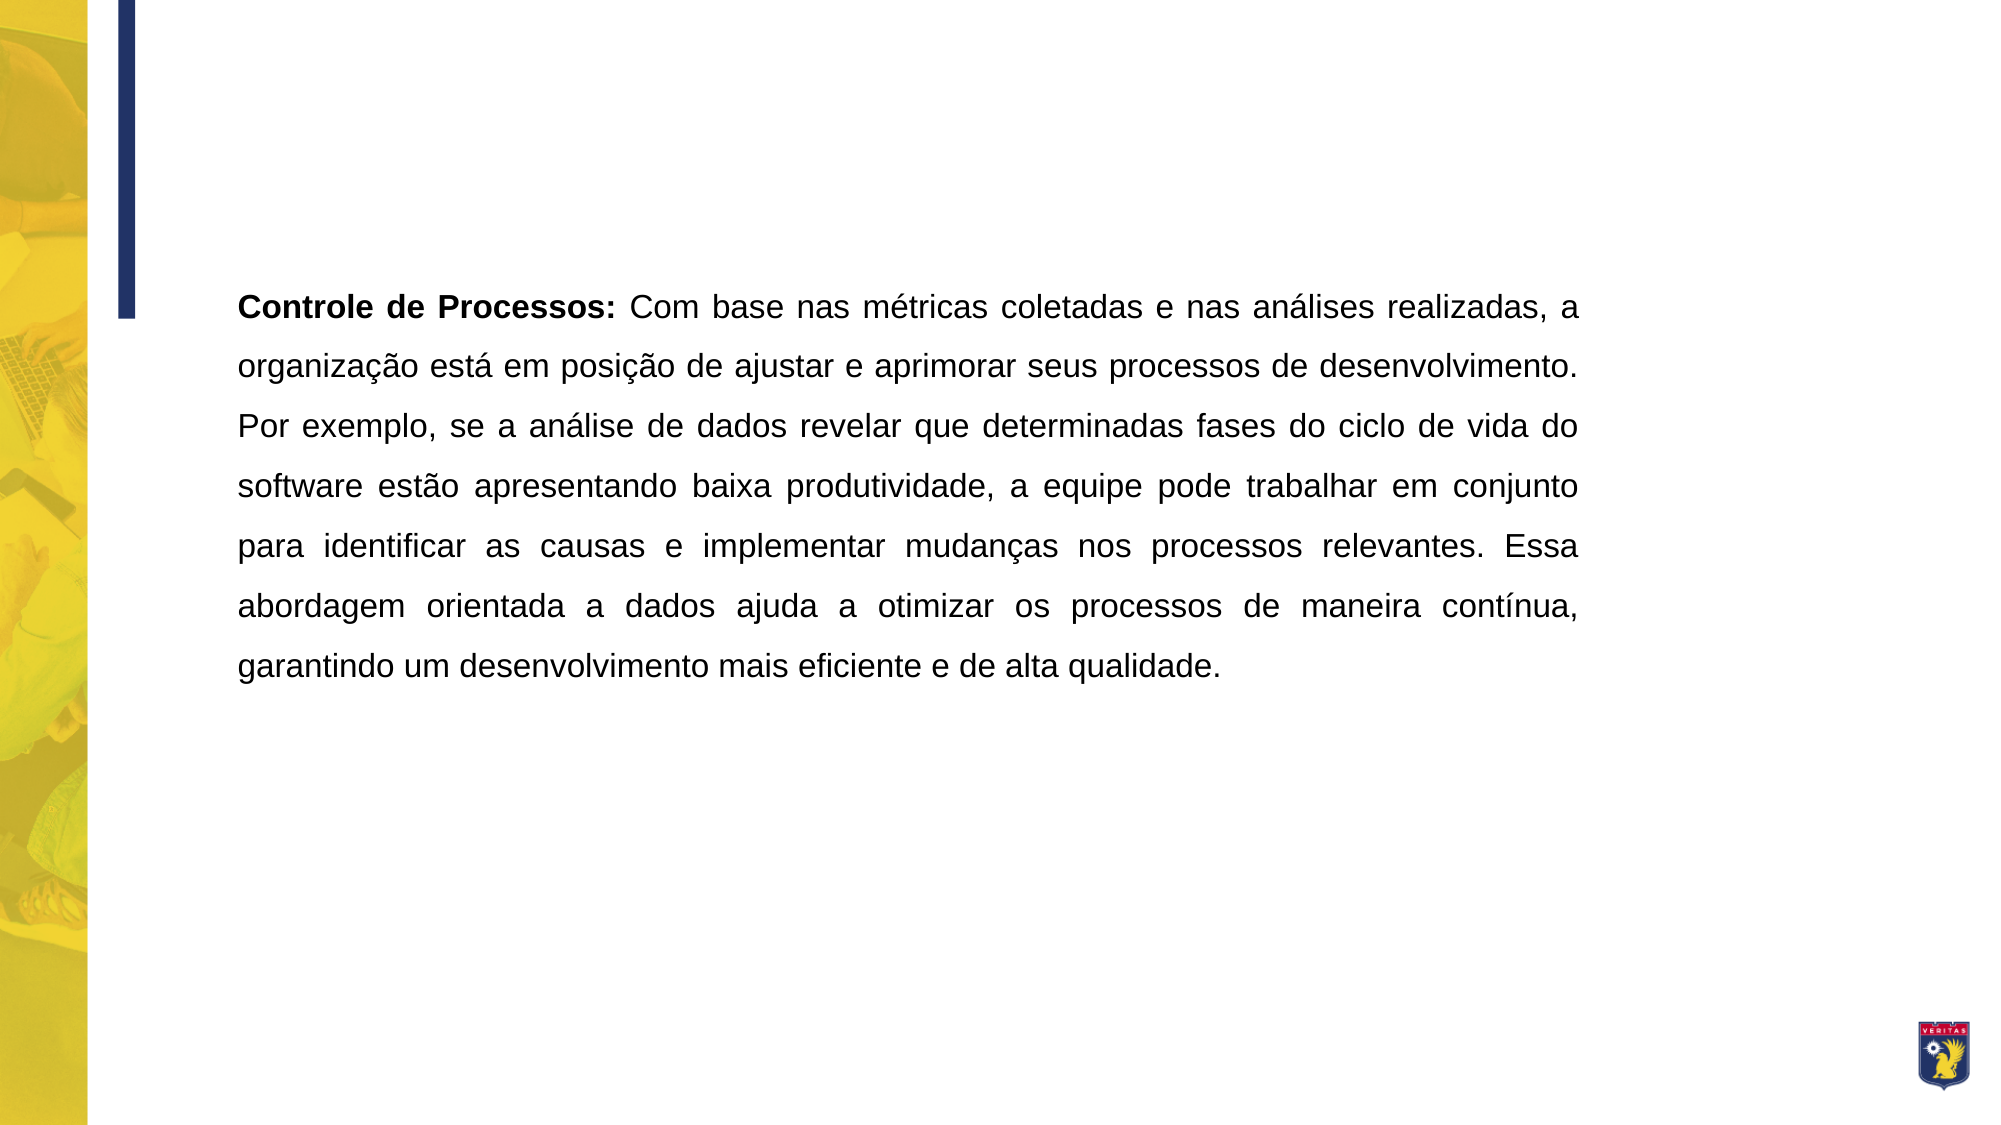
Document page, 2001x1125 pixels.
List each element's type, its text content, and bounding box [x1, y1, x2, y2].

text_box [117, 0, 136, 320]
picture [0, 0, 2001, 1125]
text_box Controle de Processos: Com base nas métricas coletadas e nas análises realizadas, a organização está em posição de ajustar e aprimorar seus processos de desenvolvimento. Por exemplo, se a análise de dados revelar que determinadas fases do ciclo de vida do software estão apresentando baixa produtividade, a equipe pode trabalhar em conjunto para identificar as causas e implementar mudanças nos processos relevantes. Essa abordagem orientada a dados ajuda a otimizar os processos de maneira contínua, garantindo um desenvolvimento mais eficiente e de alta qualidade. [222, 257, 1596, 975]
